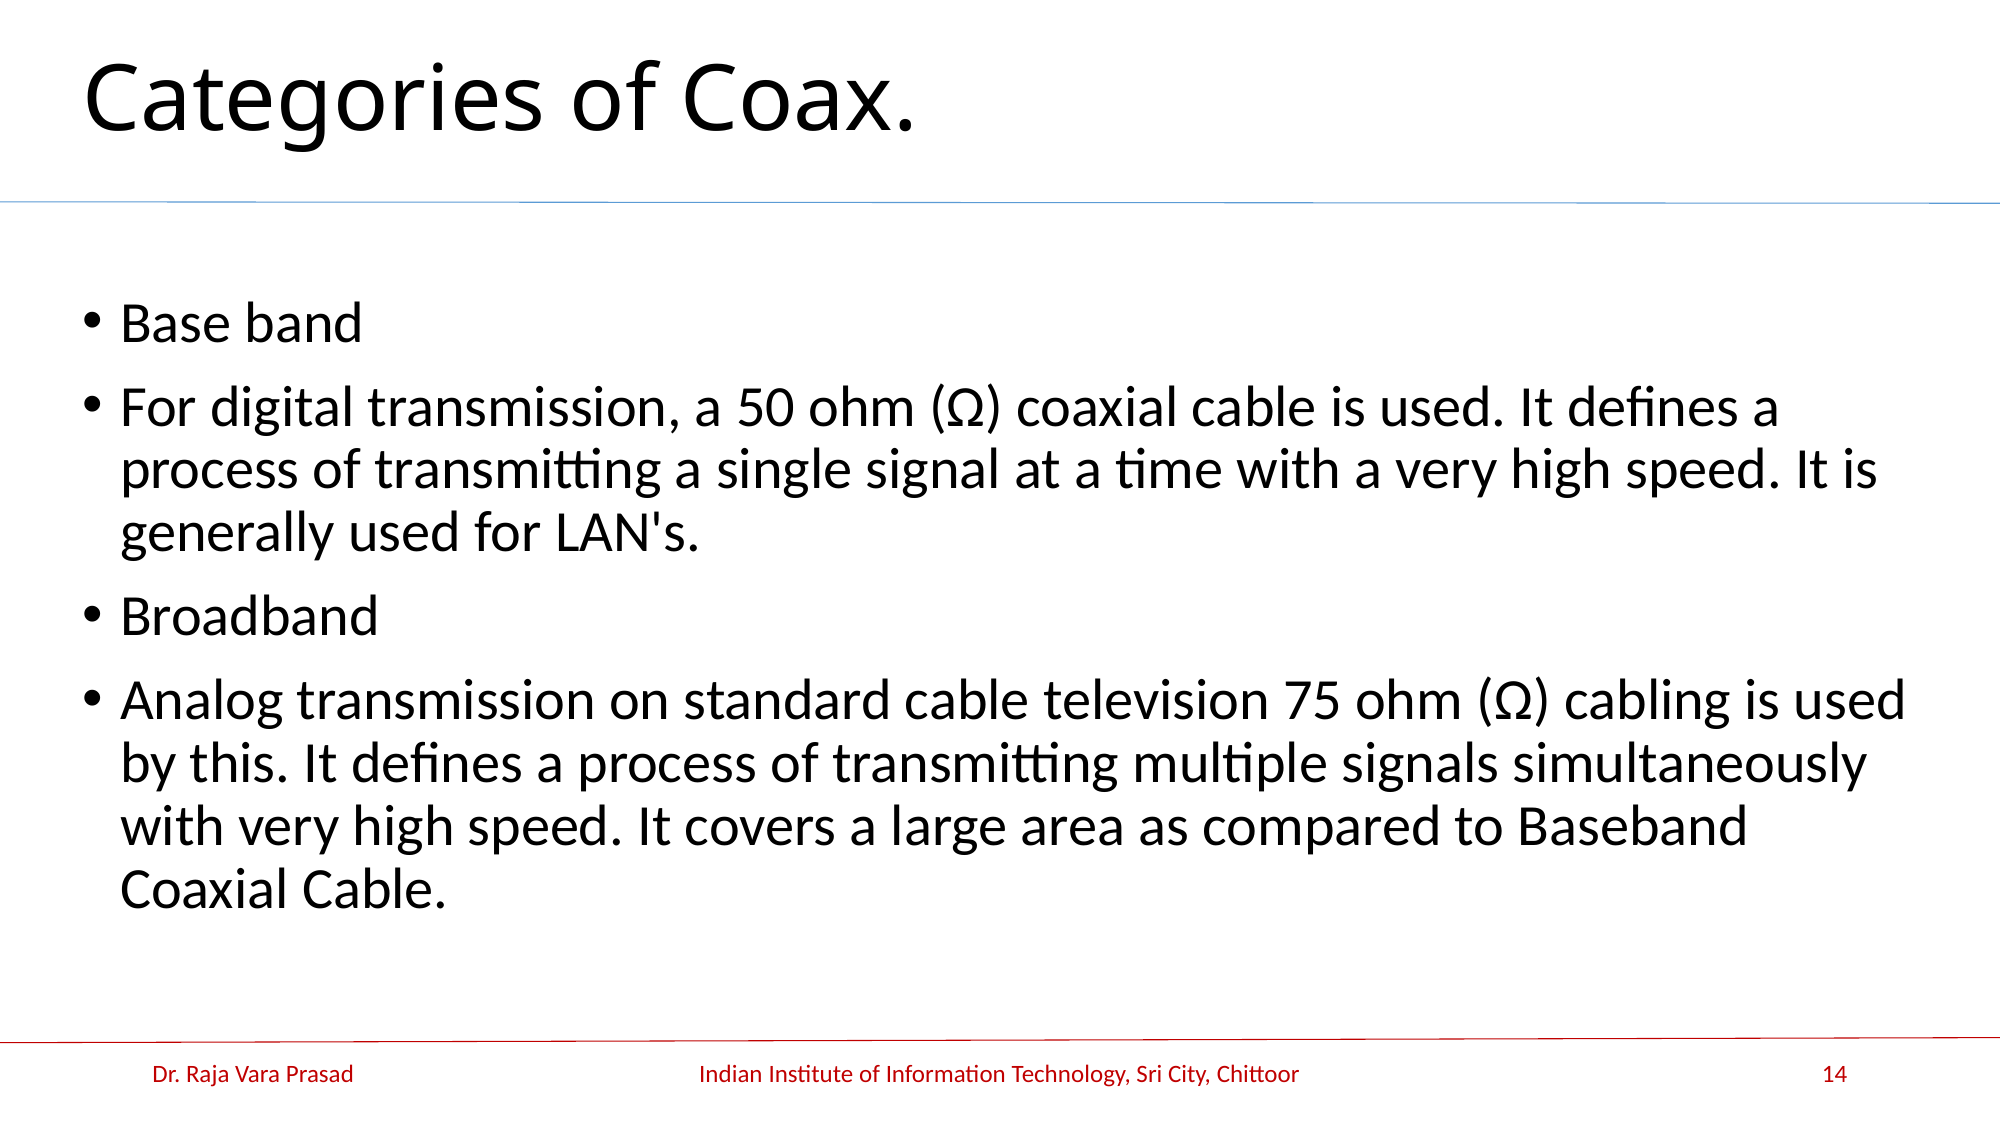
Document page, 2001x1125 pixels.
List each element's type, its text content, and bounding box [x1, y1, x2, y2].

slide_number Dr. Raja Vara Prasad [137, 1043, 588, 1103]
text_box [0, 1037, 2000, 1043]
title Categories of Coax. [67, 3, 1944, 198]
list Base band For digital transmission, a 50 ohm (Ω) coaxial cable is used. It defines a process of transmitting a single signal at a time with a very high speed. It is generally used for LAN's. Broadband Analog transmission on standard cable television 75 ohm (Ω) cabling is used by this. It defines a process of transmitting multiple signals simultaneously with very high speed. It covers a large area as compared to Baseband Coaxial Cable. [67, 284, 1944, 976]
slide_number 14 [1412, 1043, 1863, 1103]
footer Indian Institute of Information Technology, Sri City, Chittoor [662, 1043, 1338, 1103]
